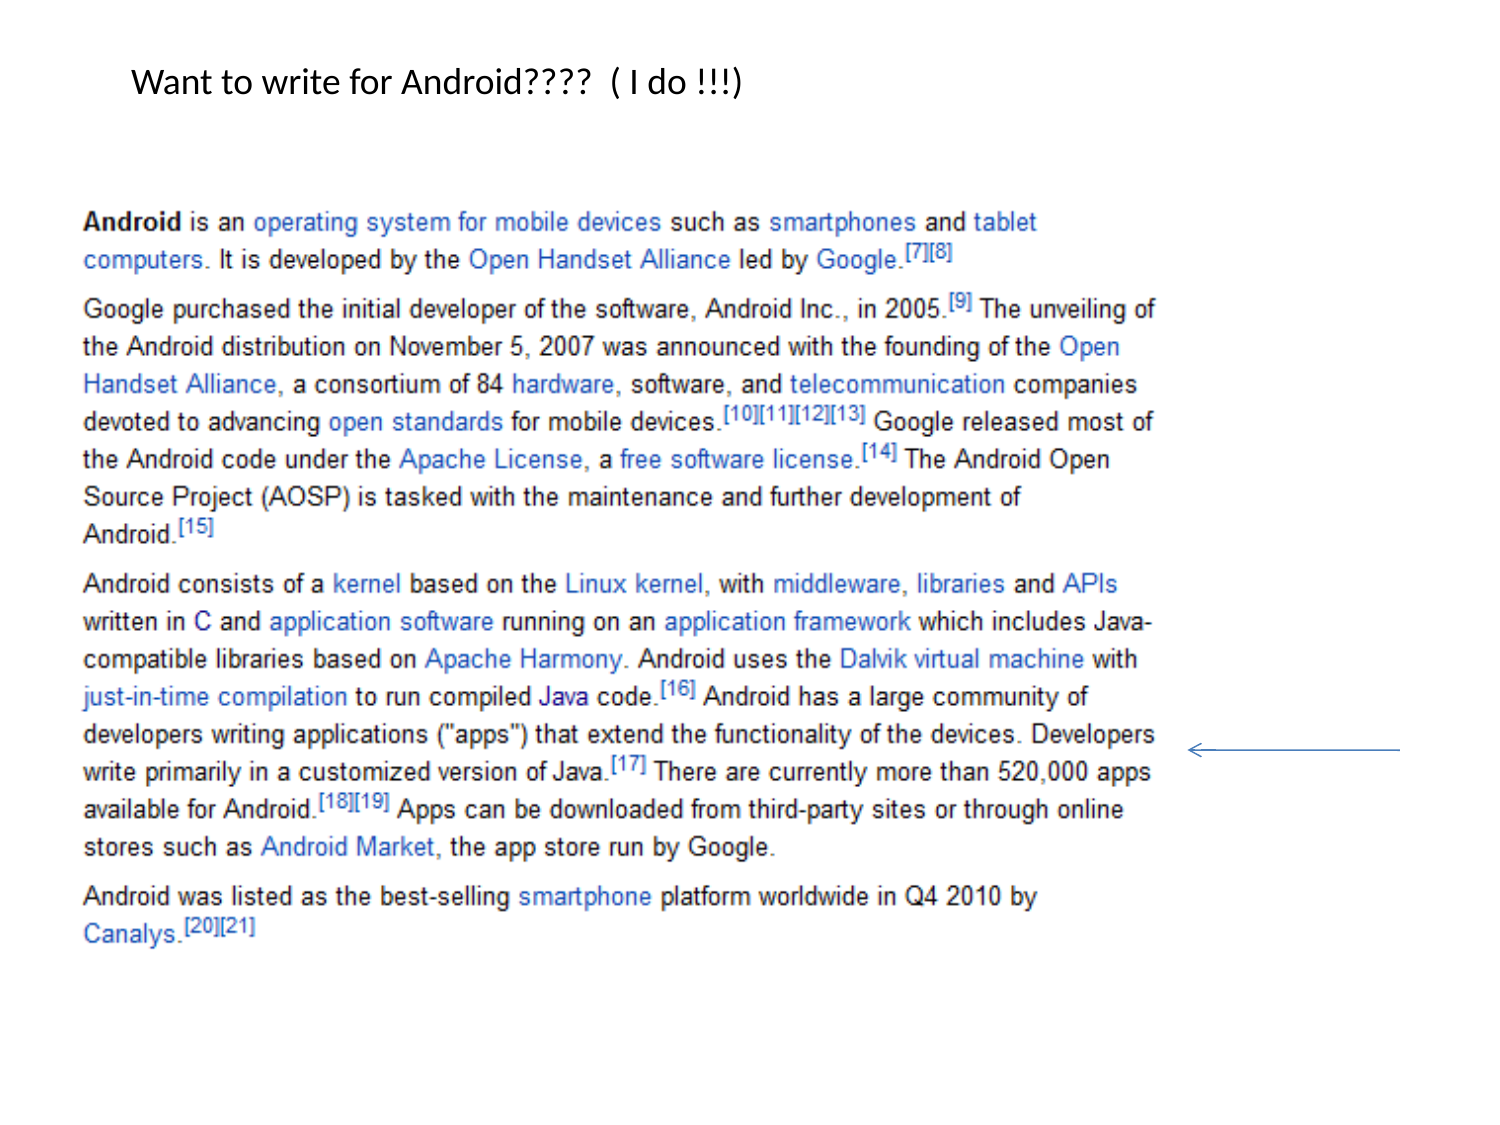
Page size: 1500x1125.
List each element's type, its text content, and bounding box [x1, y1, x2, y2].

text_box Want to write for Android???? ( I do !!!) [116, 49, 759, 110]
picture [62, 174, 1174, 963]
